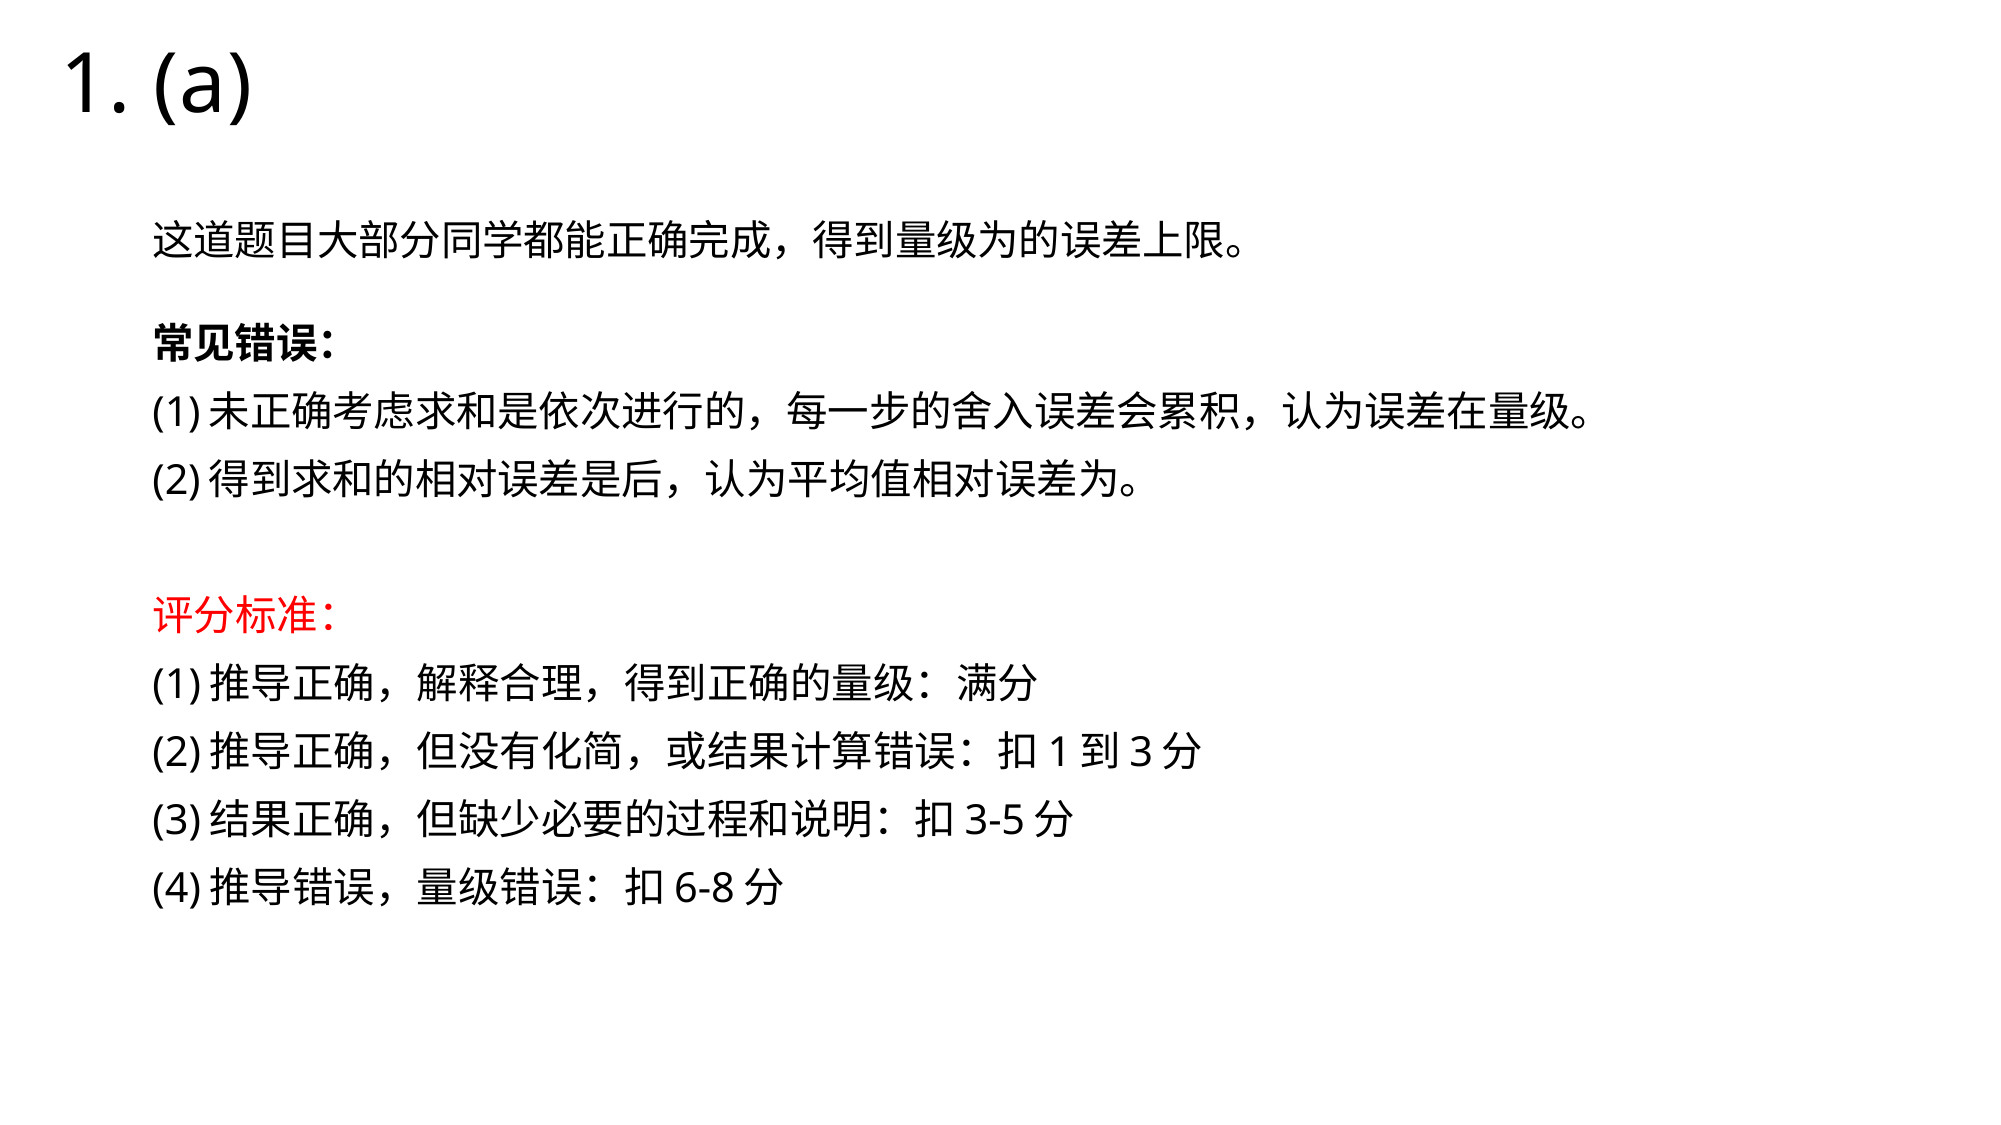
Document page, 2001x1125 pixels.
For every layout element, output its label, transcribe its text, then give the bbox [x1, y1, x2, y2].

title 1. (a) [58, 0, 457, 174]
